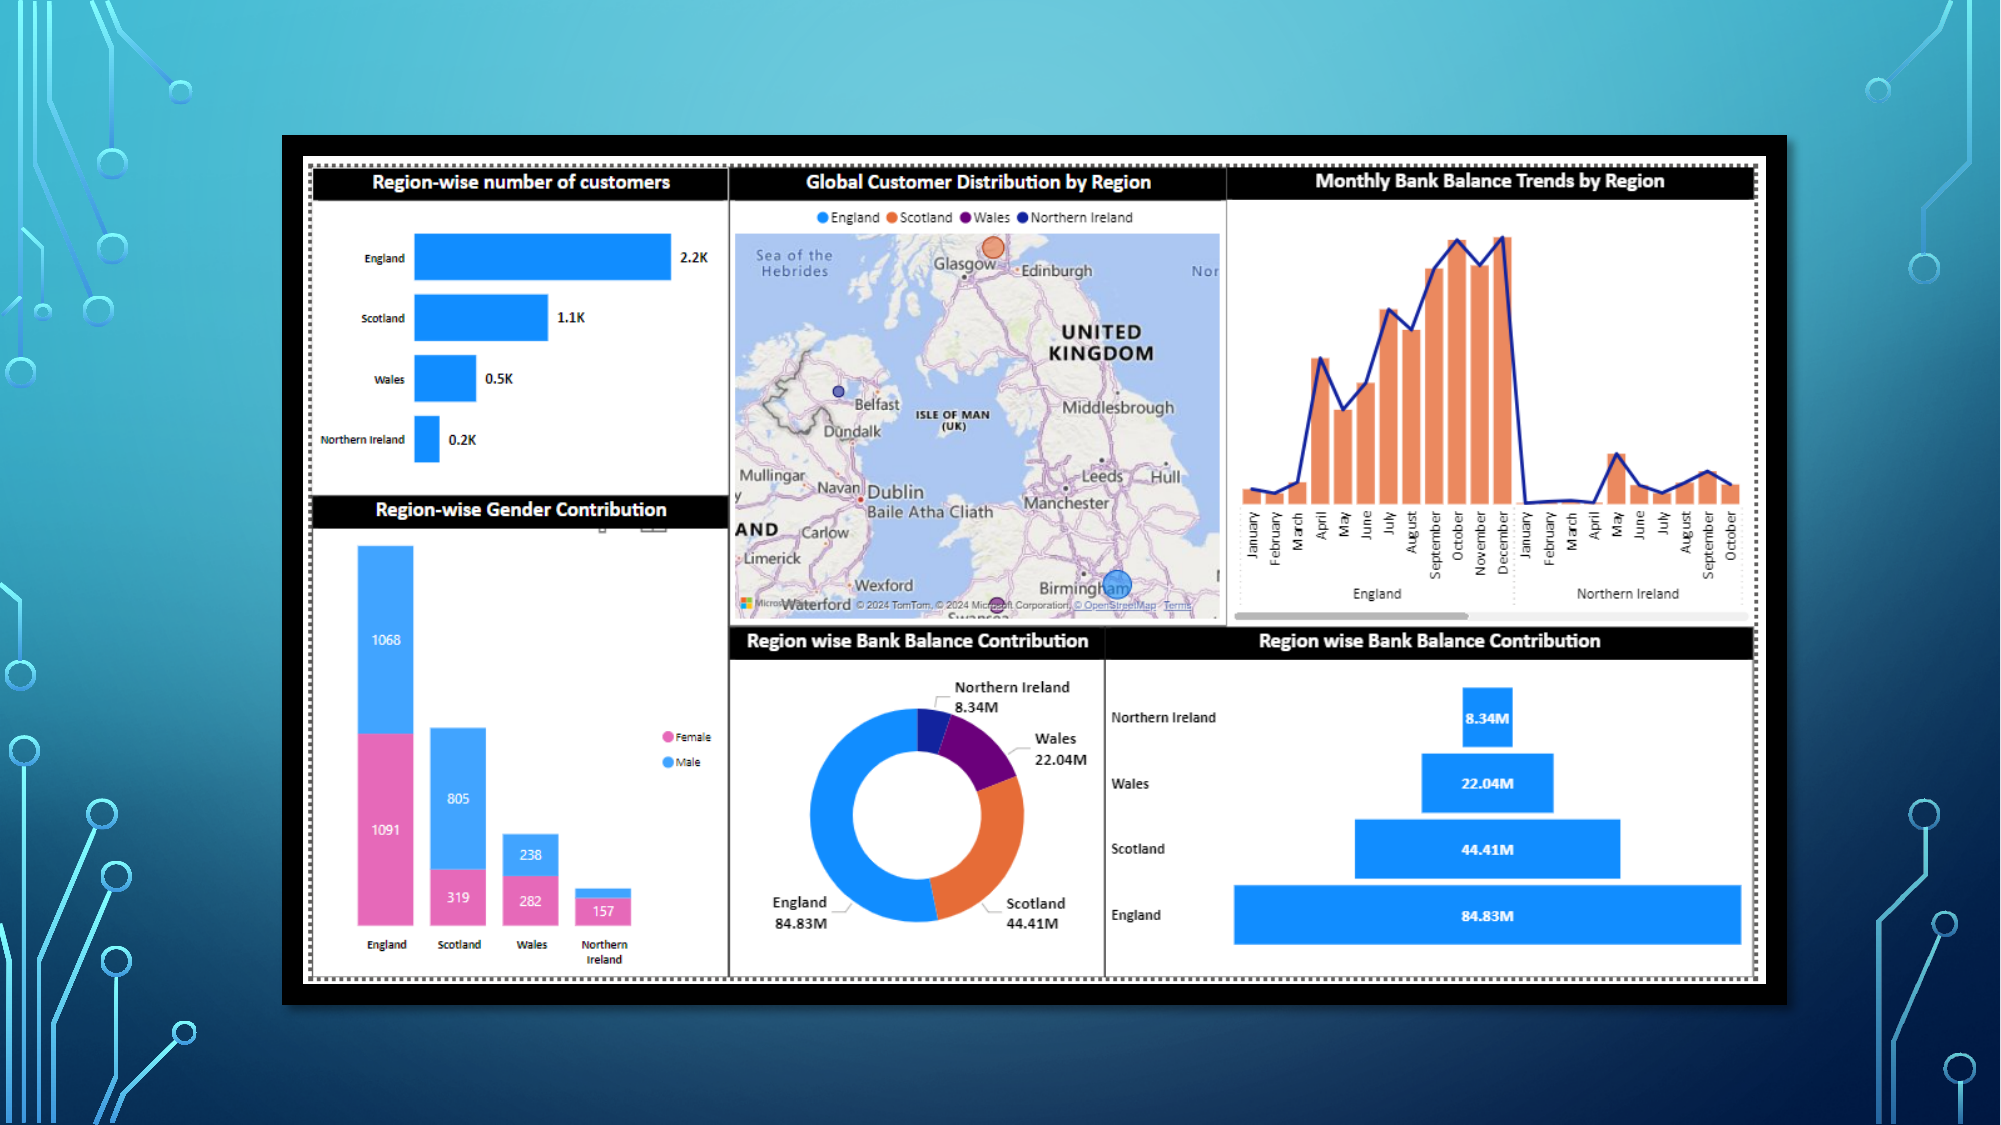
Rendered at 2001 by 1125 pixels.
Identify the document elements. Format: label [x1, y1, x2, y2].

picture [302, 155, 1767, 985]
